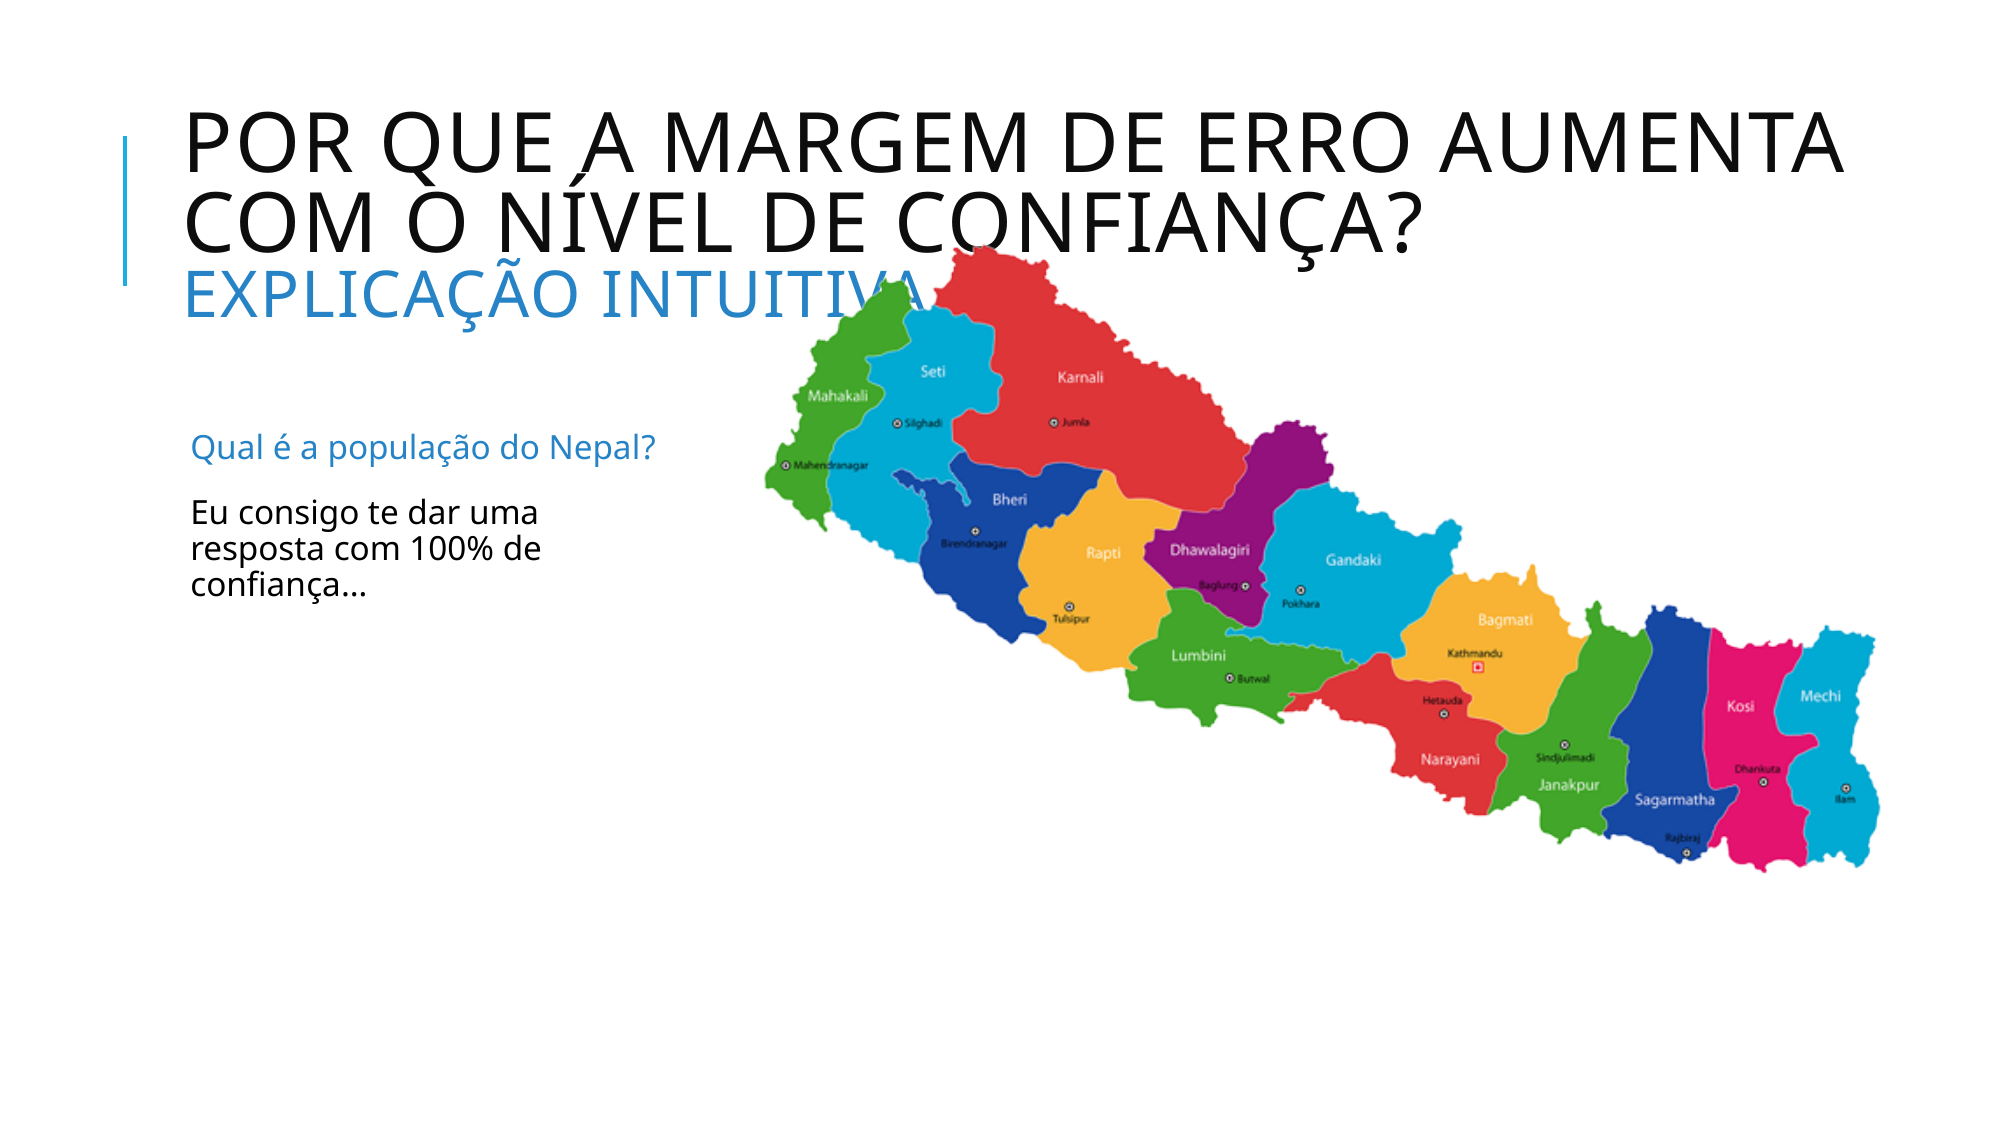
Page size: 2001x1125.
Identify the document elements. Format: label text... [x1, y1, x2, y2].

list Qual é a população do Nepal? Eu consigo te dar uma resposta com 100% de confiança… [168, 423, 682, 1020]
title Por que a margem de erro aumenta com o nível de confiança? Explicação intuitiva [168, 96, 1979, 342]
picture [761, 239, 1896, 886]
